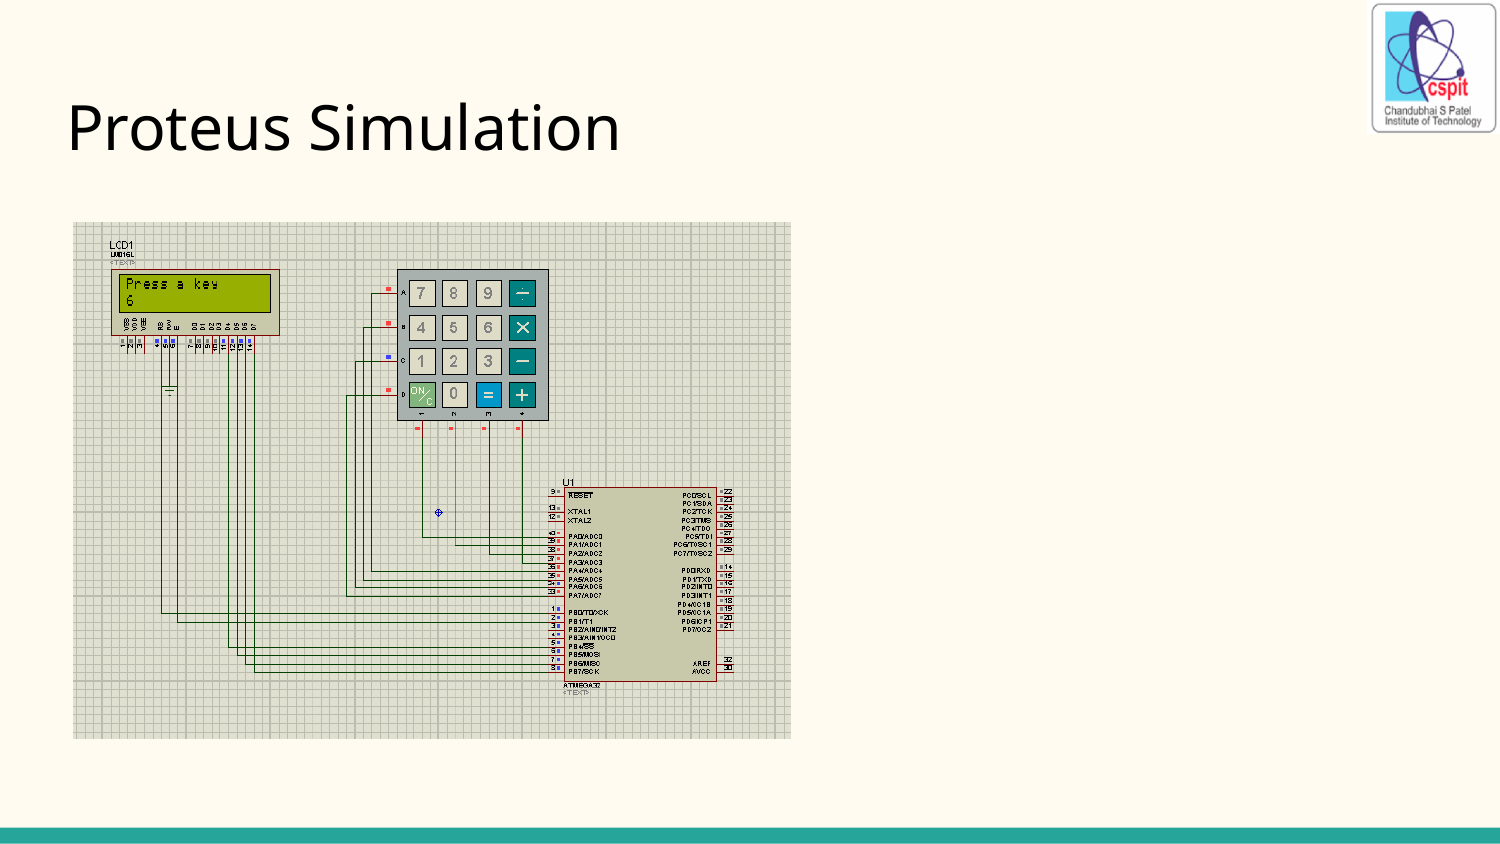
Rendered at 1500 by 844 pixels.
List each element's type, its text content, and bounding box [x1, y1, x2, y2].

picture [1366, 0, 1500, 135]
picture [73, 222, 791, 739]
title Proteus Simulation [51, 72, 1449, 174]
